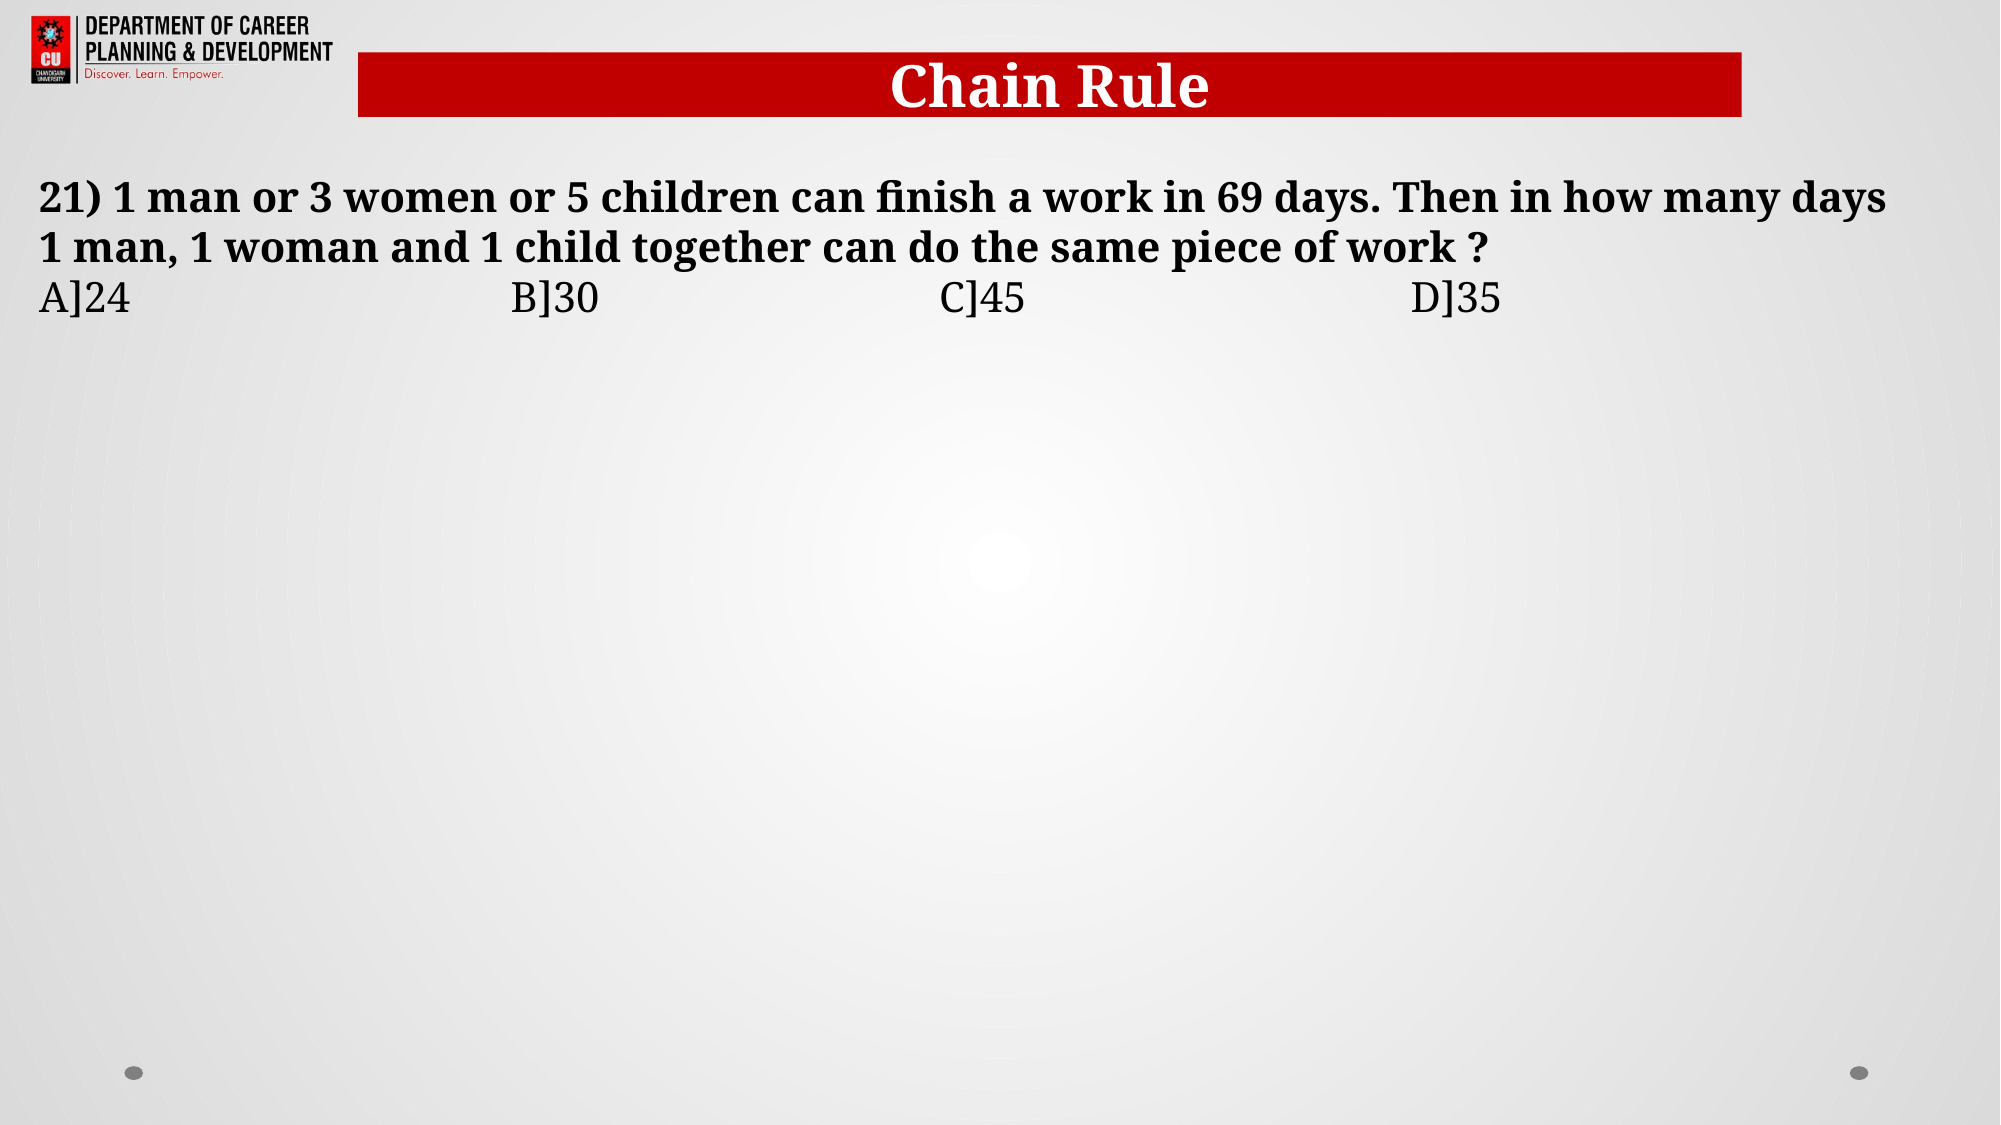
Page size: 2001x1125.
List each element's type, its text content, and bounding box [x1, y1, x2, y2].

text_box Chain Rule [356, 50, 1744, 119]
text_box 21) 1 man or 3 women or 5 children can finish a work in 69 days. Then in how many days 1 man, 1 woman and 1 child together can do the same piece of work ? A]24 B]30 C]45 D]35 [24, 163, 1933, 328]
picture [23, 0, 349, 100]
